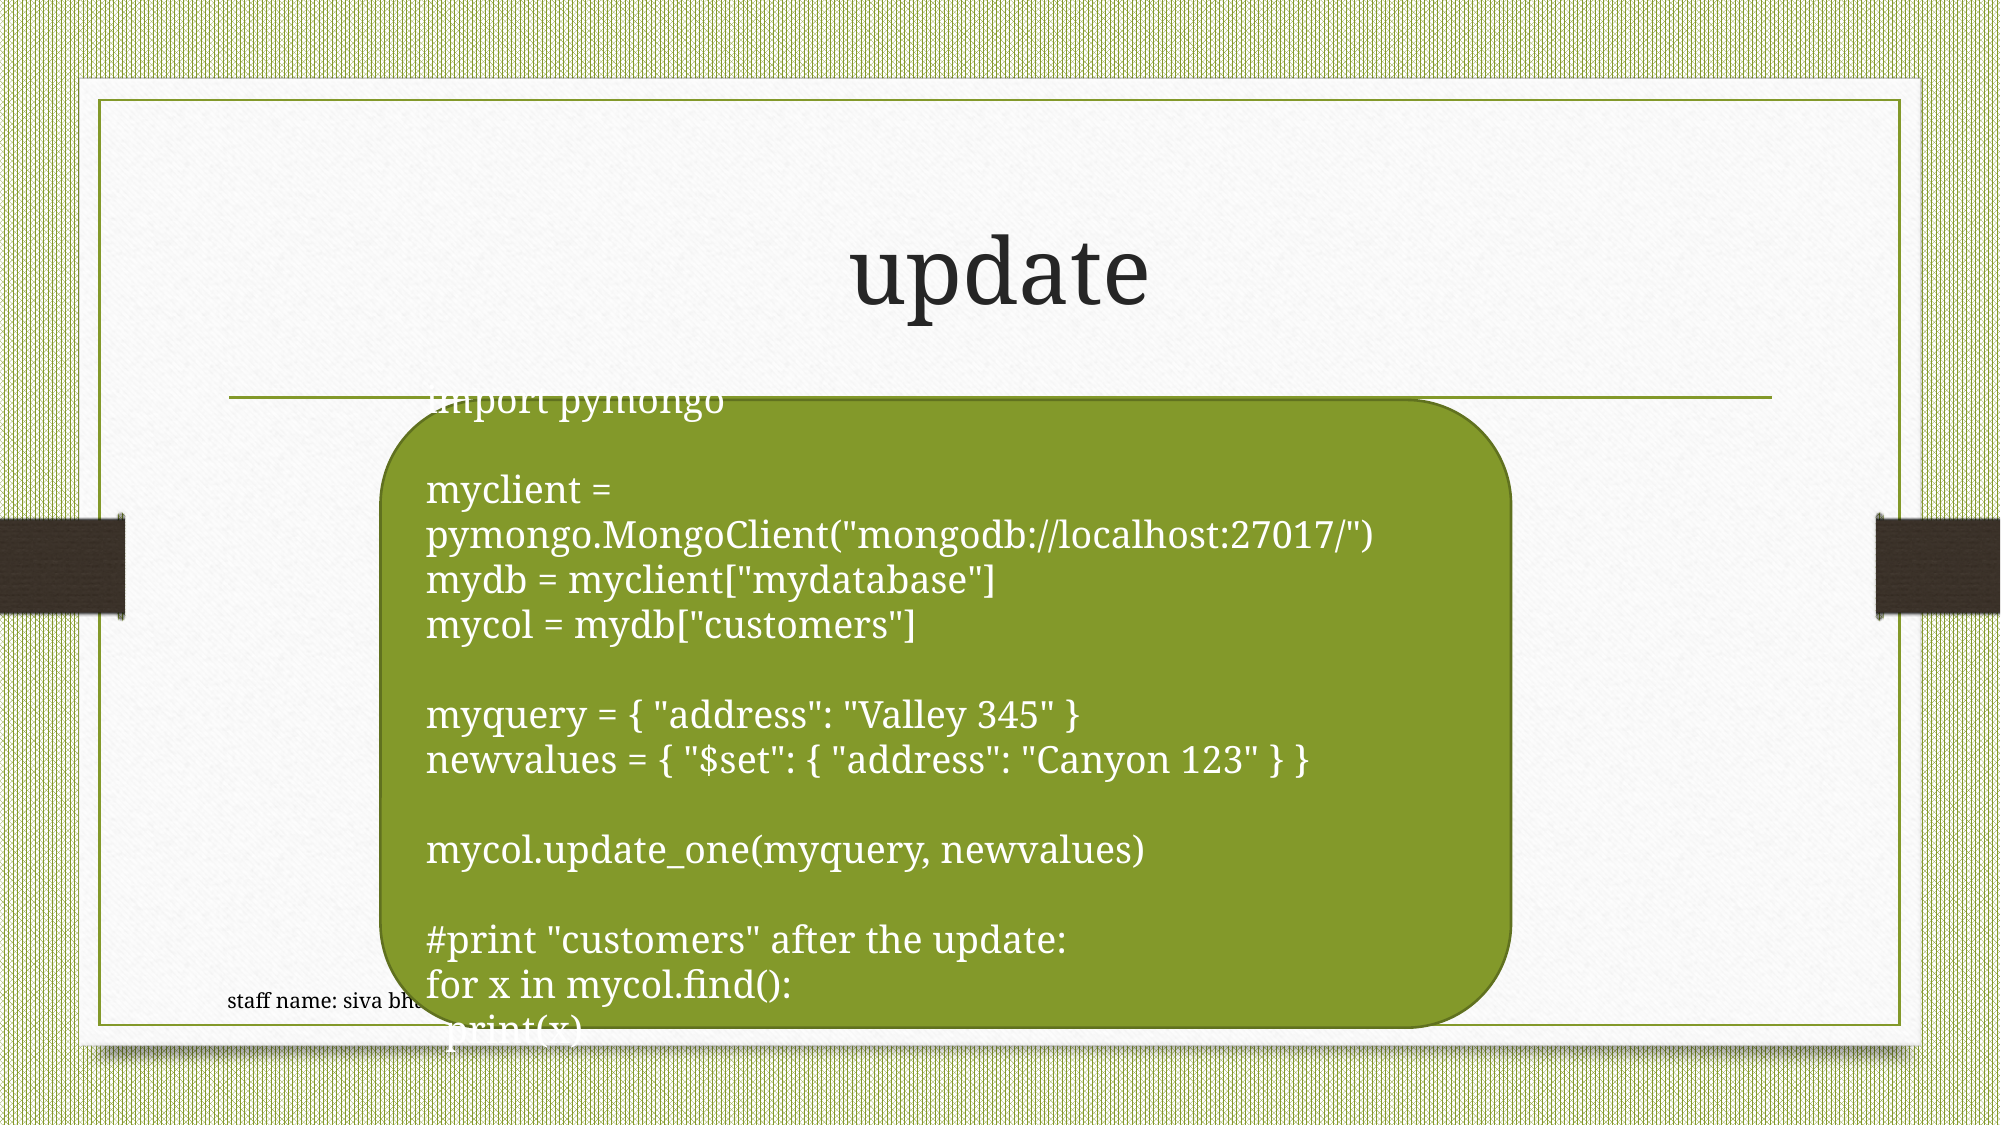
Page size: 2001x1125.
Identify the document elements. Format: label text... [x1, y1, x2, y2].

footer staff name: siva bharathi [212, 979, 1411, 1025]
picture [0, 0, 2001, 1125]
text_box import pymongo myclient = pymongo.MongoClient("mongodb://localhost:27017/") mydb = myclient["mydatabase"] mycol = mydb["customers"] myquery = { "address": "Valley 345" } newvalues = { "$set": { "address": "Canyon 123" } } mycol.update_one(myquery, newvalues) #print "customers" after the update: for x in mycol.find(): print(x) [379, 398, 1513, 1029]
title update [212, 161, 1788, 375]
